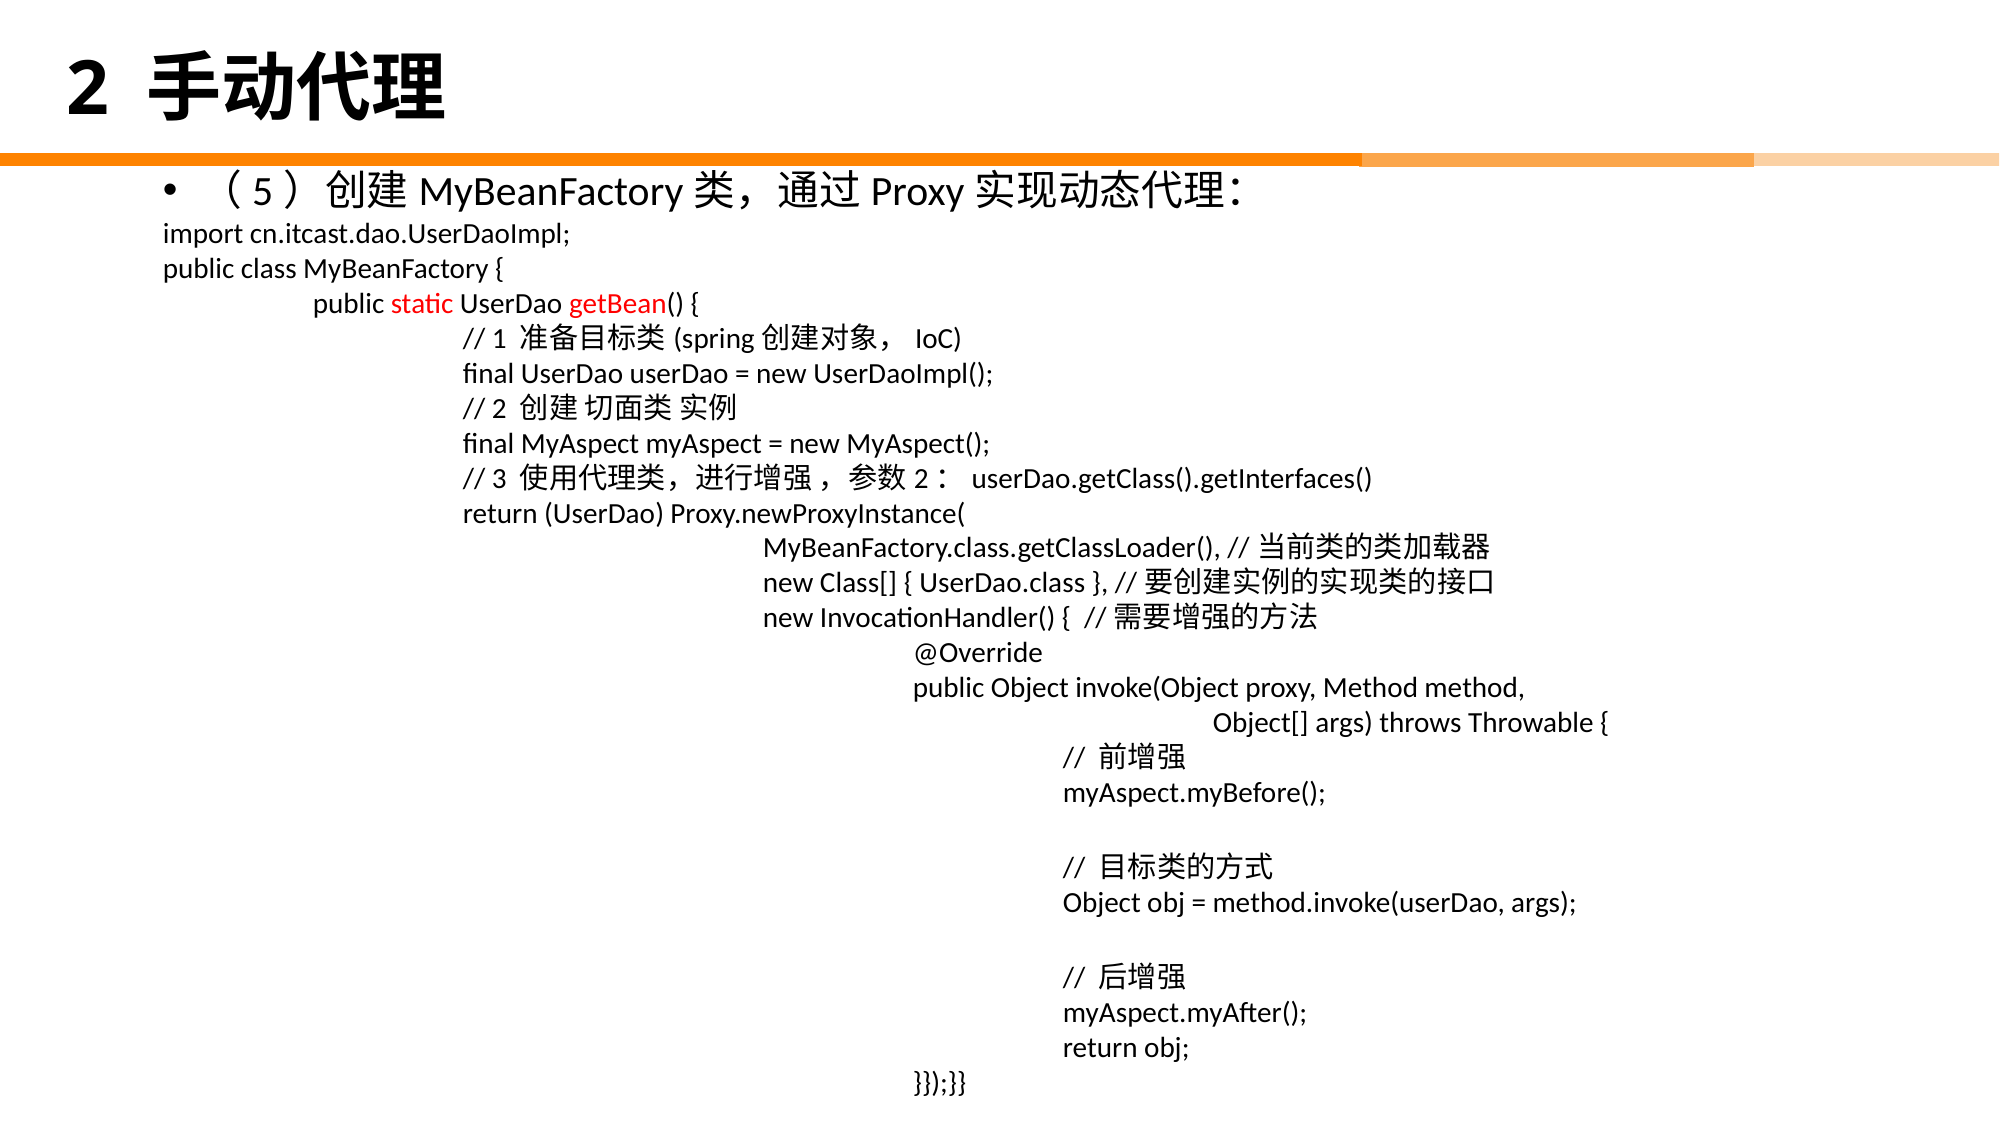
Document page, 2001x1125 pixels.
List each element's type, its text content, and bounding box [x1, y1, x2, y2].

list （5）创建MyBeanFactory类，通过Proxy实现动态代理： import cn.itcast.dao.UserDaoImpl; public class MyBeanFactory { public static UserDao getBean() { // 1 准备目标类(spring创建对象，IoC) final UserDao userDao = new UserDaoImpl(); // 2 创建 切面类 实例 final MyAspect myAspect = new MyAspect(); // 3 使用代理类，进行增强 ，参数2：userDao.getClass().getInterfaces() return (UserDao) Proxy.newProxyInstance( MyBeanFactory.class.getClassLoader(), //当前类的类加载器 new Class[] { UserDao.class }, //要创建实例的实现类的接口 new InvocationHandler() { //需要增强的方法 @Override public Object invoke(Object proxy, Method method, Object[] args) throws Throwable { // 前增强 myAspect.myBefore(); // 目标类的方式 Object obj = method.invoke(userDao, args); // 后增强 myAspect.myAfter(); return obj; }});}} [147, 161, 1821, 1112]
picture [0, 153, 2000, 166]
title 2 手动代理 [50, 40, 1602, 142]
